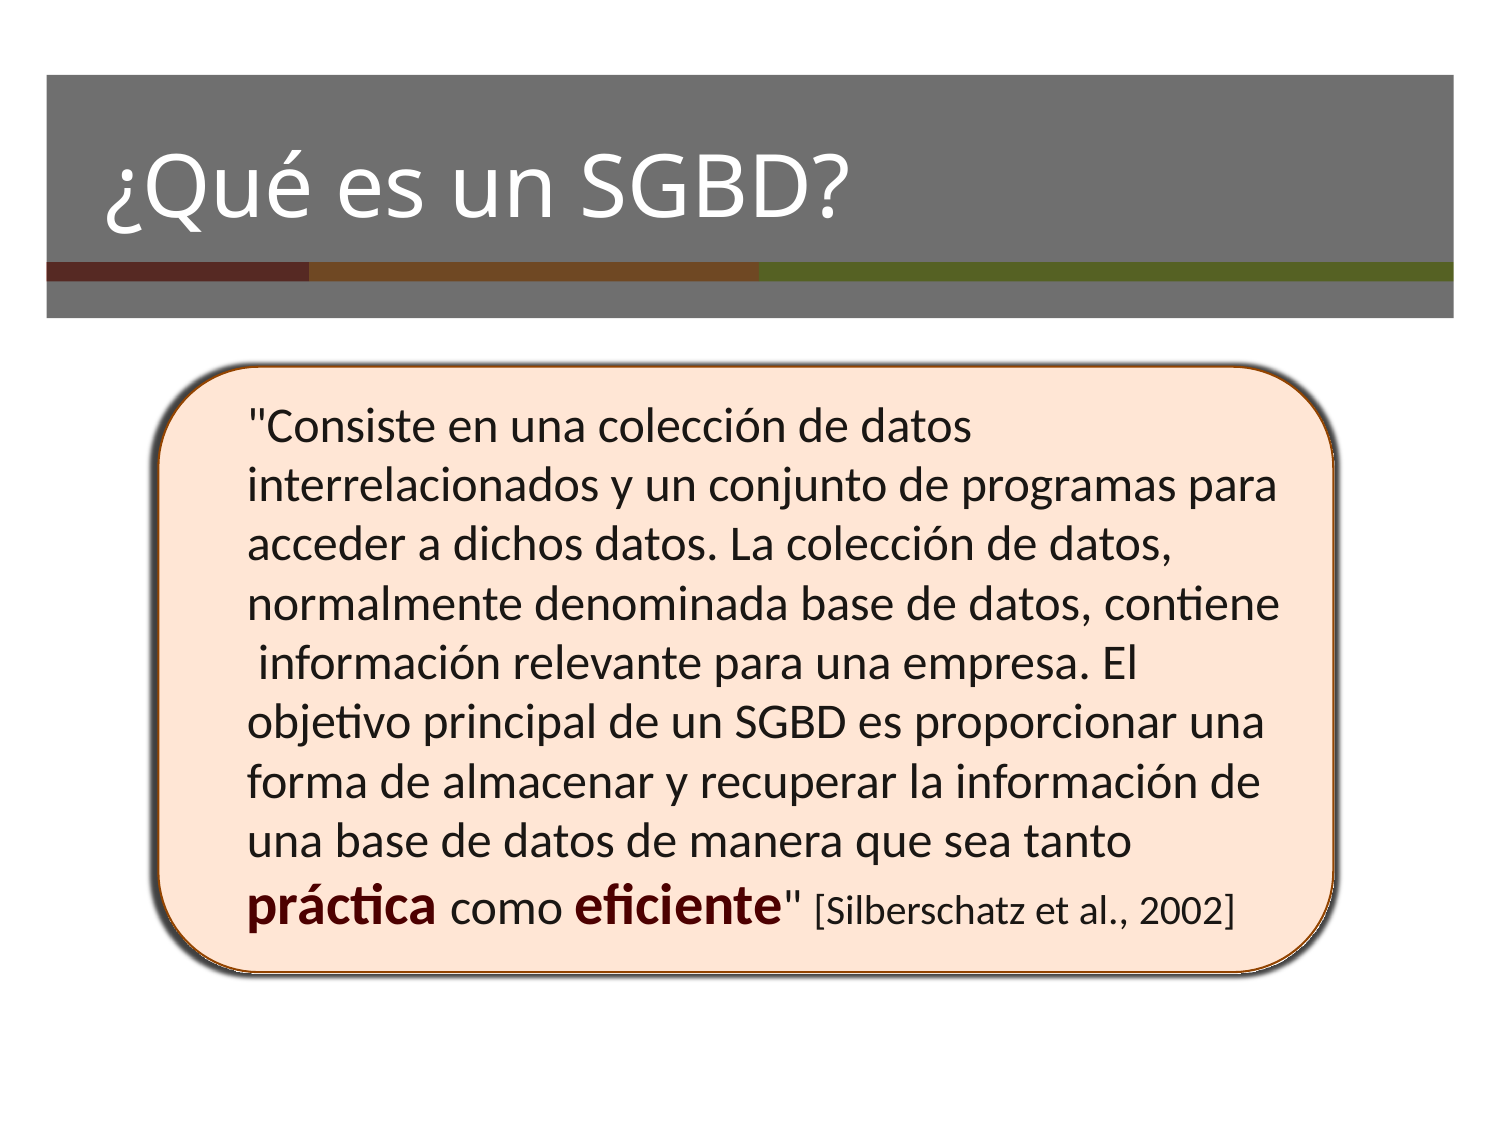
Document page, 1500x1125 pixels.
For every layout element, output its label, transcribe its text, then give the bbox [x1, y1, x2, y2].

title ¿Qué es un SGBD? [46, 74, 1454, 319]
text_box [1291, 385, 1334, 954]
list "Consiste en una colección de datos interrelacionados y un conjunto de programas para acceder a dichos datos. La colección de datos, normalmente denominada base de datos, contiene información relevante para una empresa. El objetivo principal de un SGBD es proporcionar una forma de almacenar y recuperar la información de una base de datos de manera que sea tanto práctica como eﬁciente" [Silberschatz et al., 2002] [209, 331, 1291, 1033]
text_box [1291, 355, 1347, 985]
text_box [142, 355, 209, 985]
text_box [158, 380, 209, 959]
